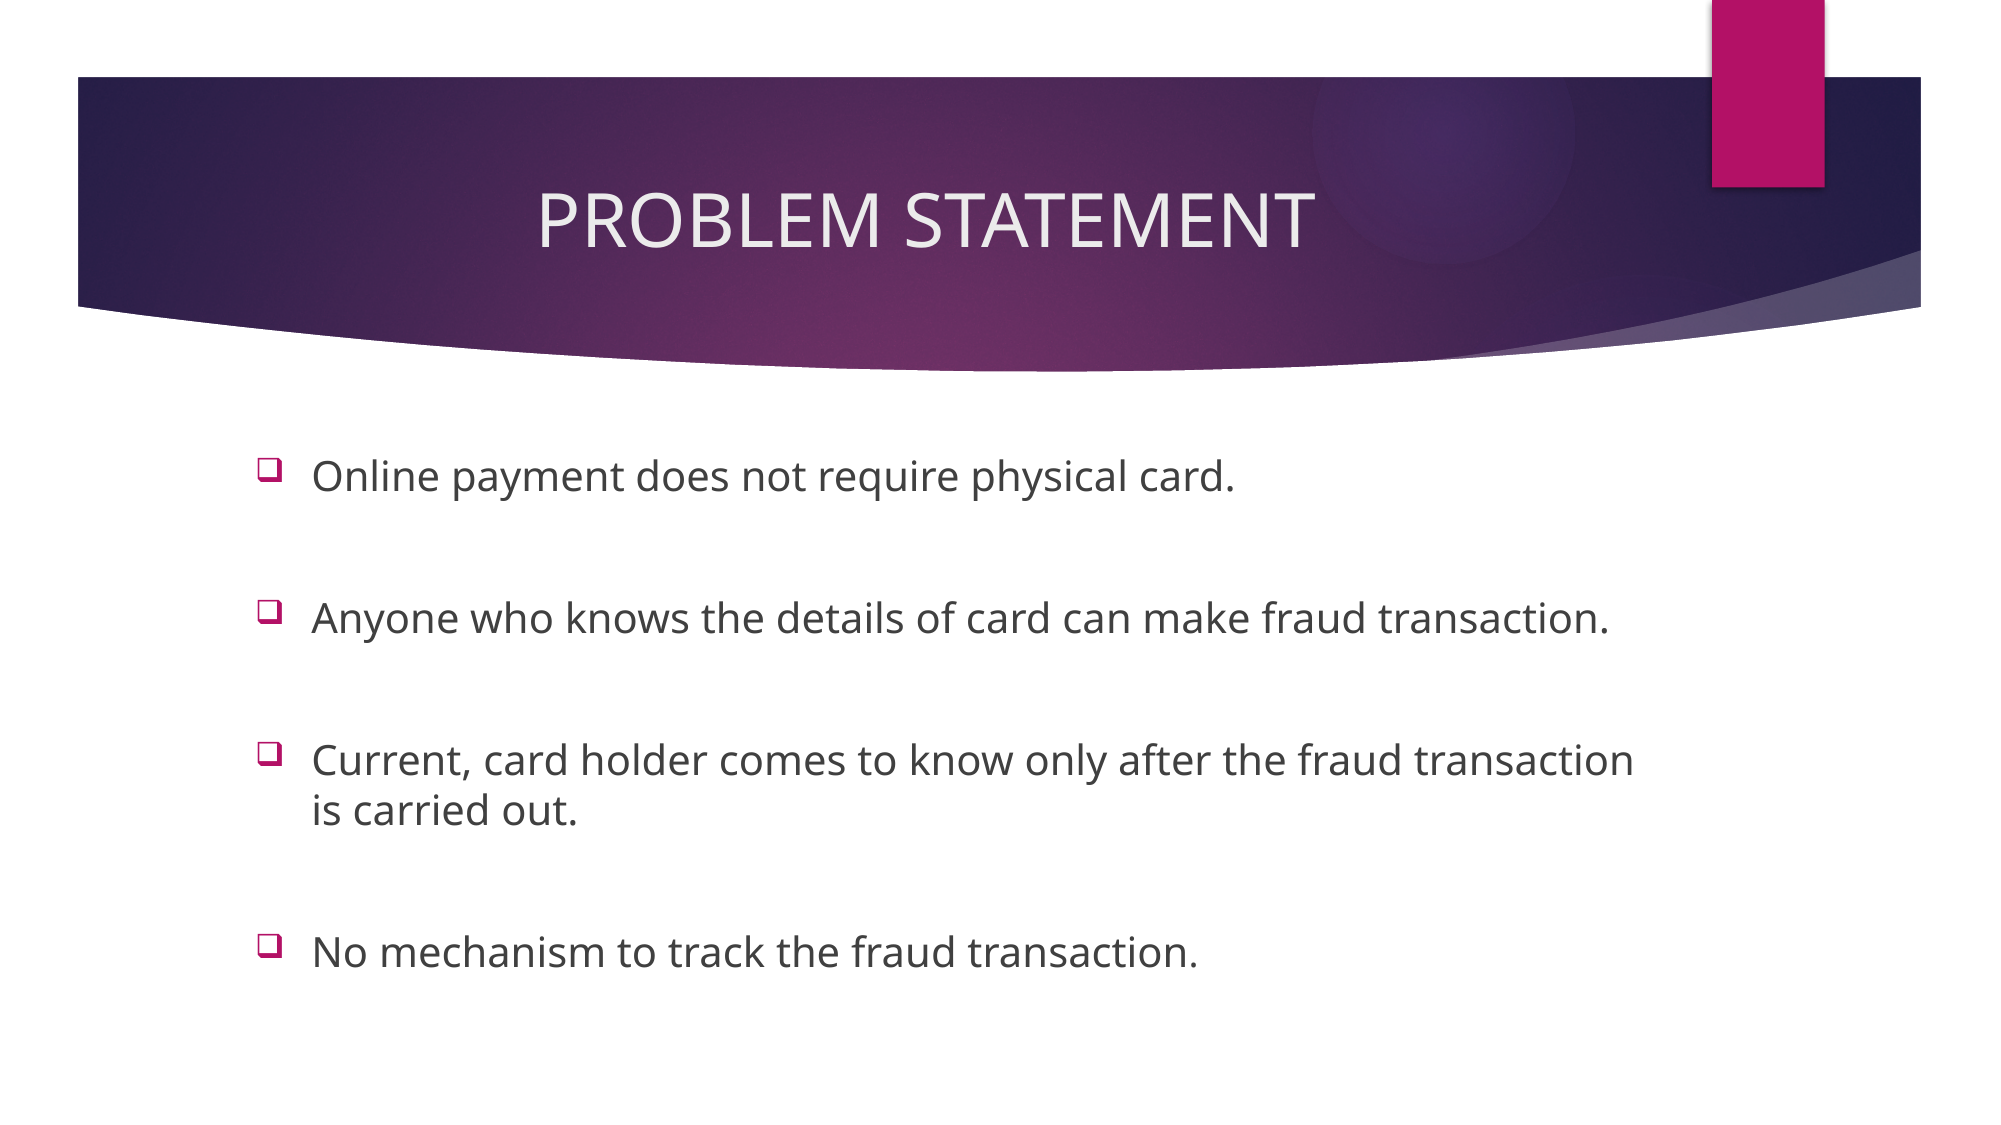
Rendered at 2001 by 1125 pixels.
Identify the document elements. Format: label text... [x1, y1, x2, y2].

title PROBLEM STATEMENT [189, 159, 1627, 276]
list Online payment does not require physical card. Anyone who knows the details of card can make fraud transaction. Current, card holder comes to know only after the fraud transaction is carried out. No mechanism to track the fraud transaction. [240, 442, 1688, 1003]
